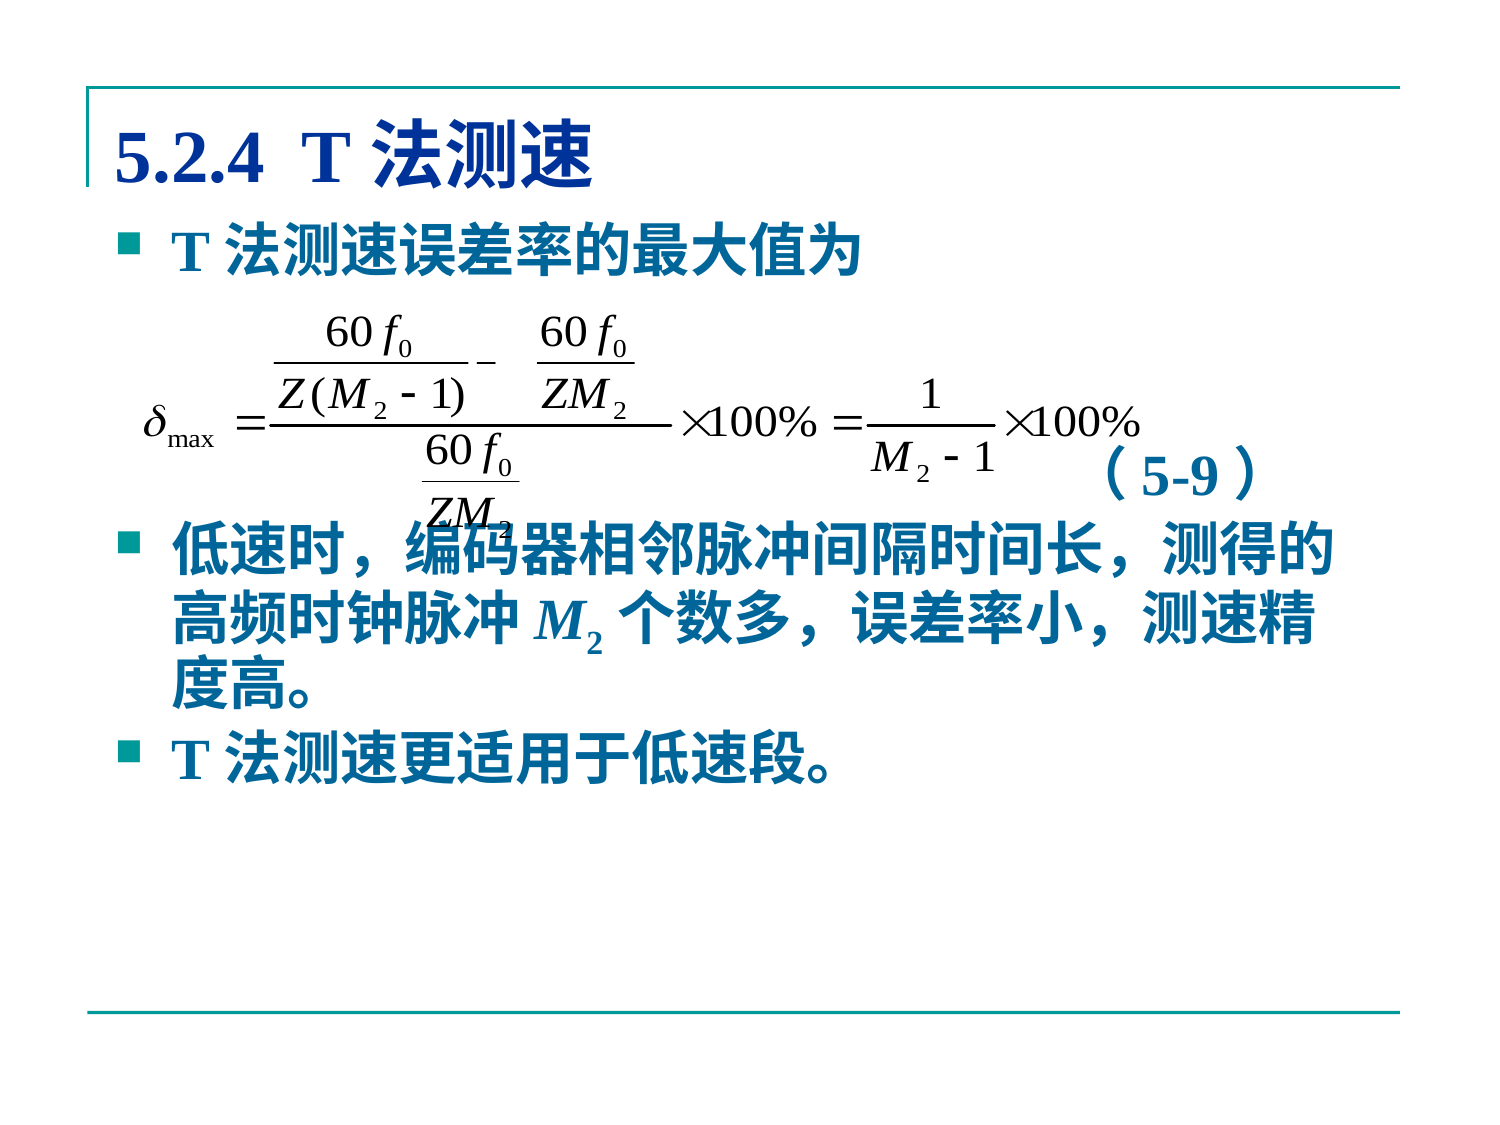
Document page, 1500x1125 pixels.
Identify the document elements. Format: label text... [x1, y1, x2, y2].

list T法测速误差率的最大值为 （5-9） 低速时，编码器相邻脉冲间隔时间长，测得的高频时钟脉冲M2个数多，误差率小，测速精度高。 T法测速更适用于低速段。 [99, 508, 1388, 1006]
title 5.2.4 T法测速 [99, 99, 1365, 201]
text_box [135, 302, 1152, 548]
list T法测速误差率的最大值为 （5-9） 低速时，编码器相邻脉冲间隔时间长，测得的高频时钟脉冲M2个数多，误差率小，测速精度高。 T法测速更适用于低速段。 [99, 213, 1388, 506]
